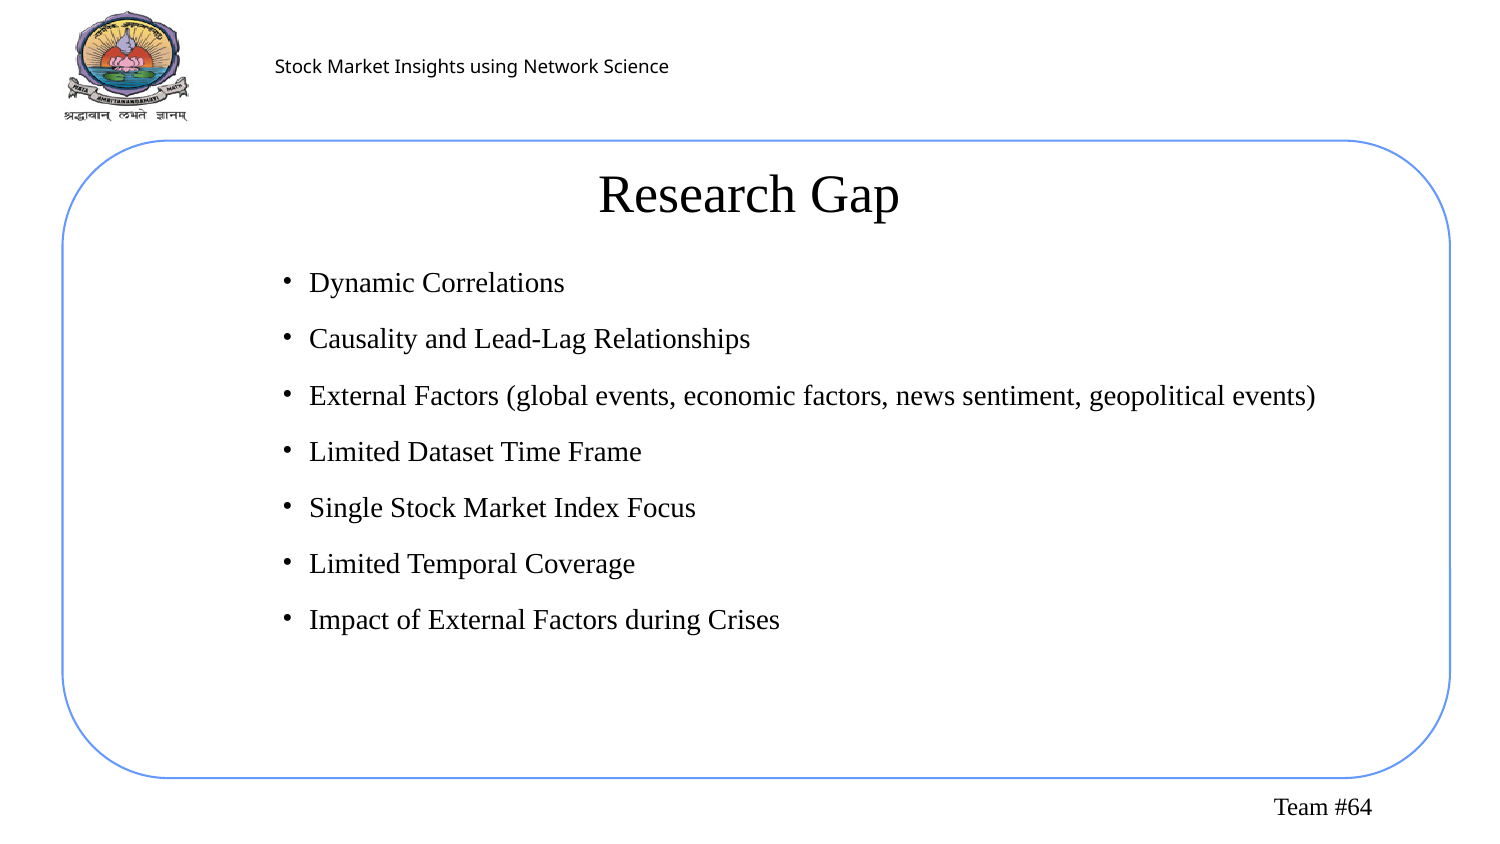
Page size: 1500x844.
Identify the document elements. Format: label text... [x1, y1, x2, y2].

list Dynamic Correlations Causality and Lead-Lag Relationships External Factors (global events, economic factors, news sentiment, geopolitical events) Limited Dataset Time Frame Single Stock Market Index Focus Limited Temporal Coverage Impact of External Factors during Crises [276, 240, 1339, 653]
title Research Gap [304, 140, 1196, 240]
picture [62, 9, 193, 122]
